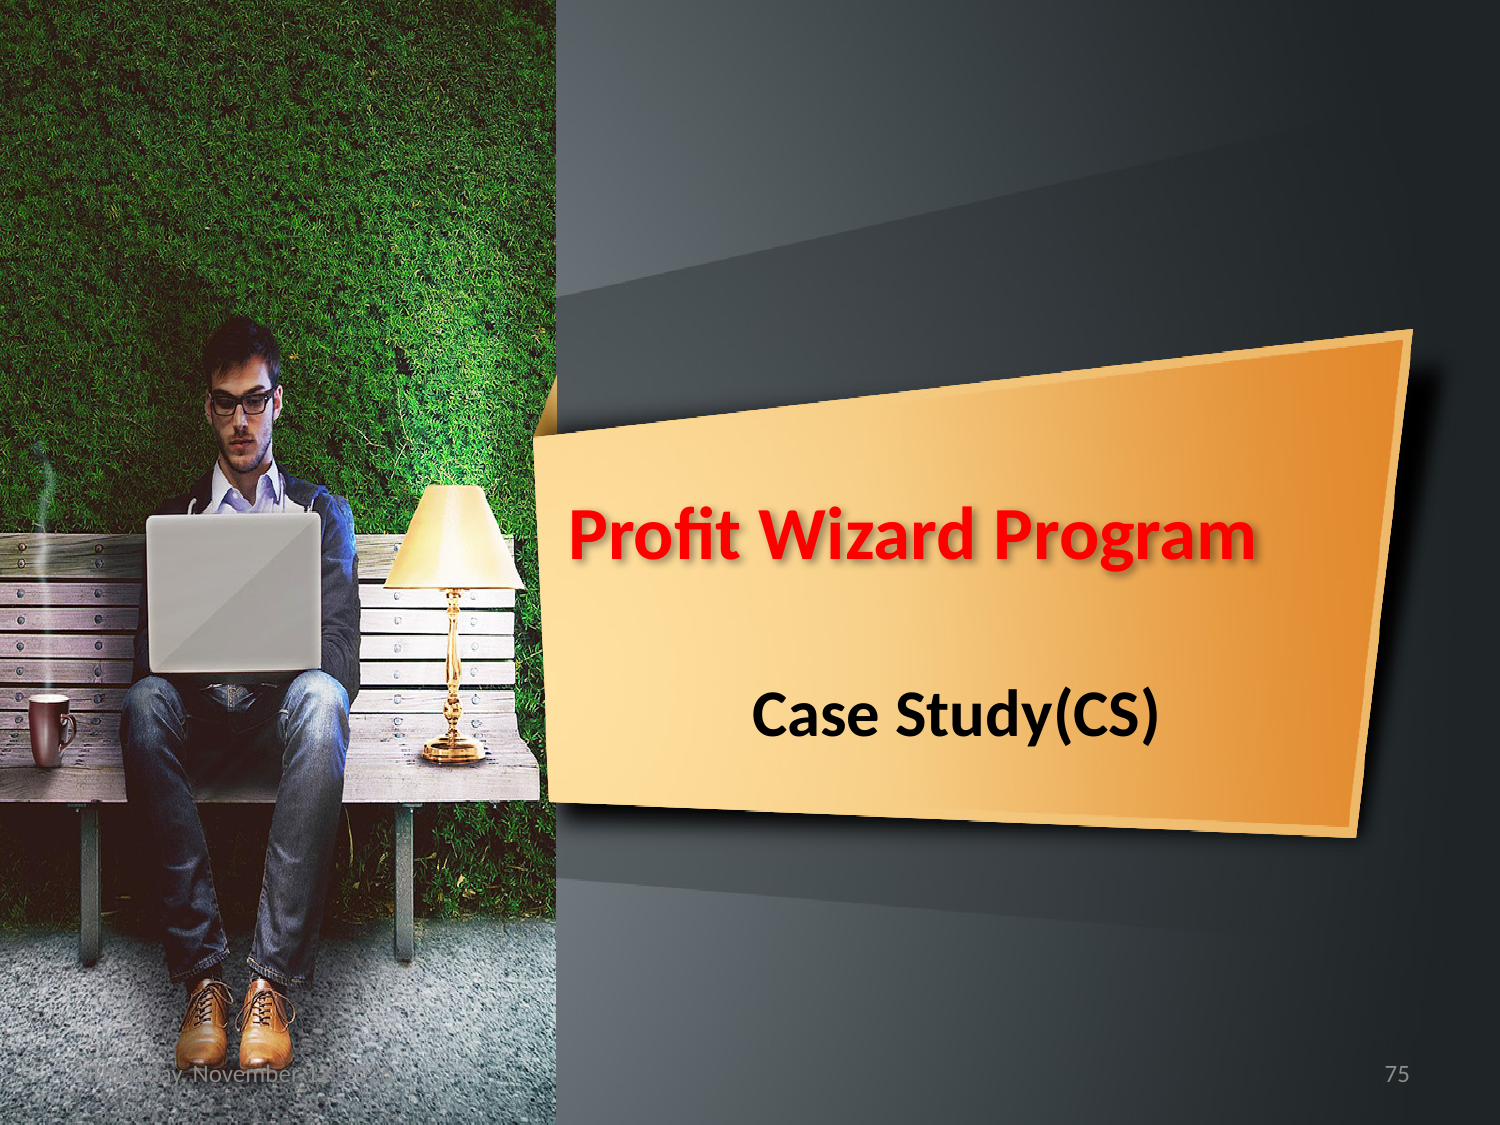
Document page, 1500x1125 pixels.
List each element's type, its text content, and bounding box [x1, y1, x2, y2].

picture [0, 0, 1500, 1125]
slide_number 75 [1074, 1042, 1425, 1103]
subtitle Case Study(CS) [562, 662, 1352, 797]
title Profit Wizard Program [450, 395, 1377, 663]
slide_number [75, 1042, 425, 1103]
